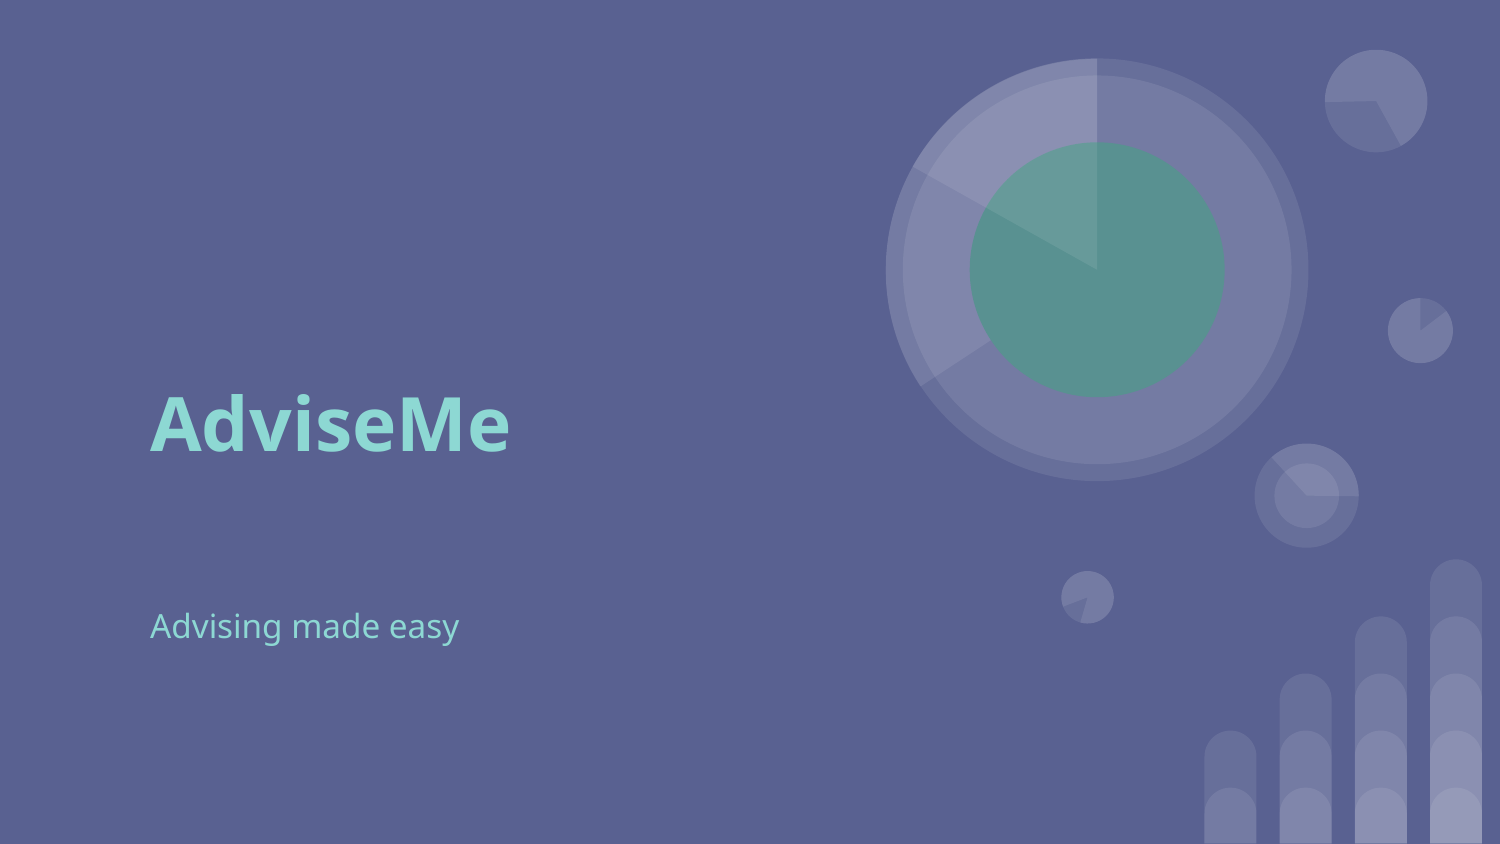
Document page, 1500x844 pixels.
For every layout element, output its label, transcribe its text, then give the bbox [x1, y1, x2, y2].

subtitle Advising made easy [135, 589, 834, 704]
title AdviseMe [135, 268, 834, 576]
